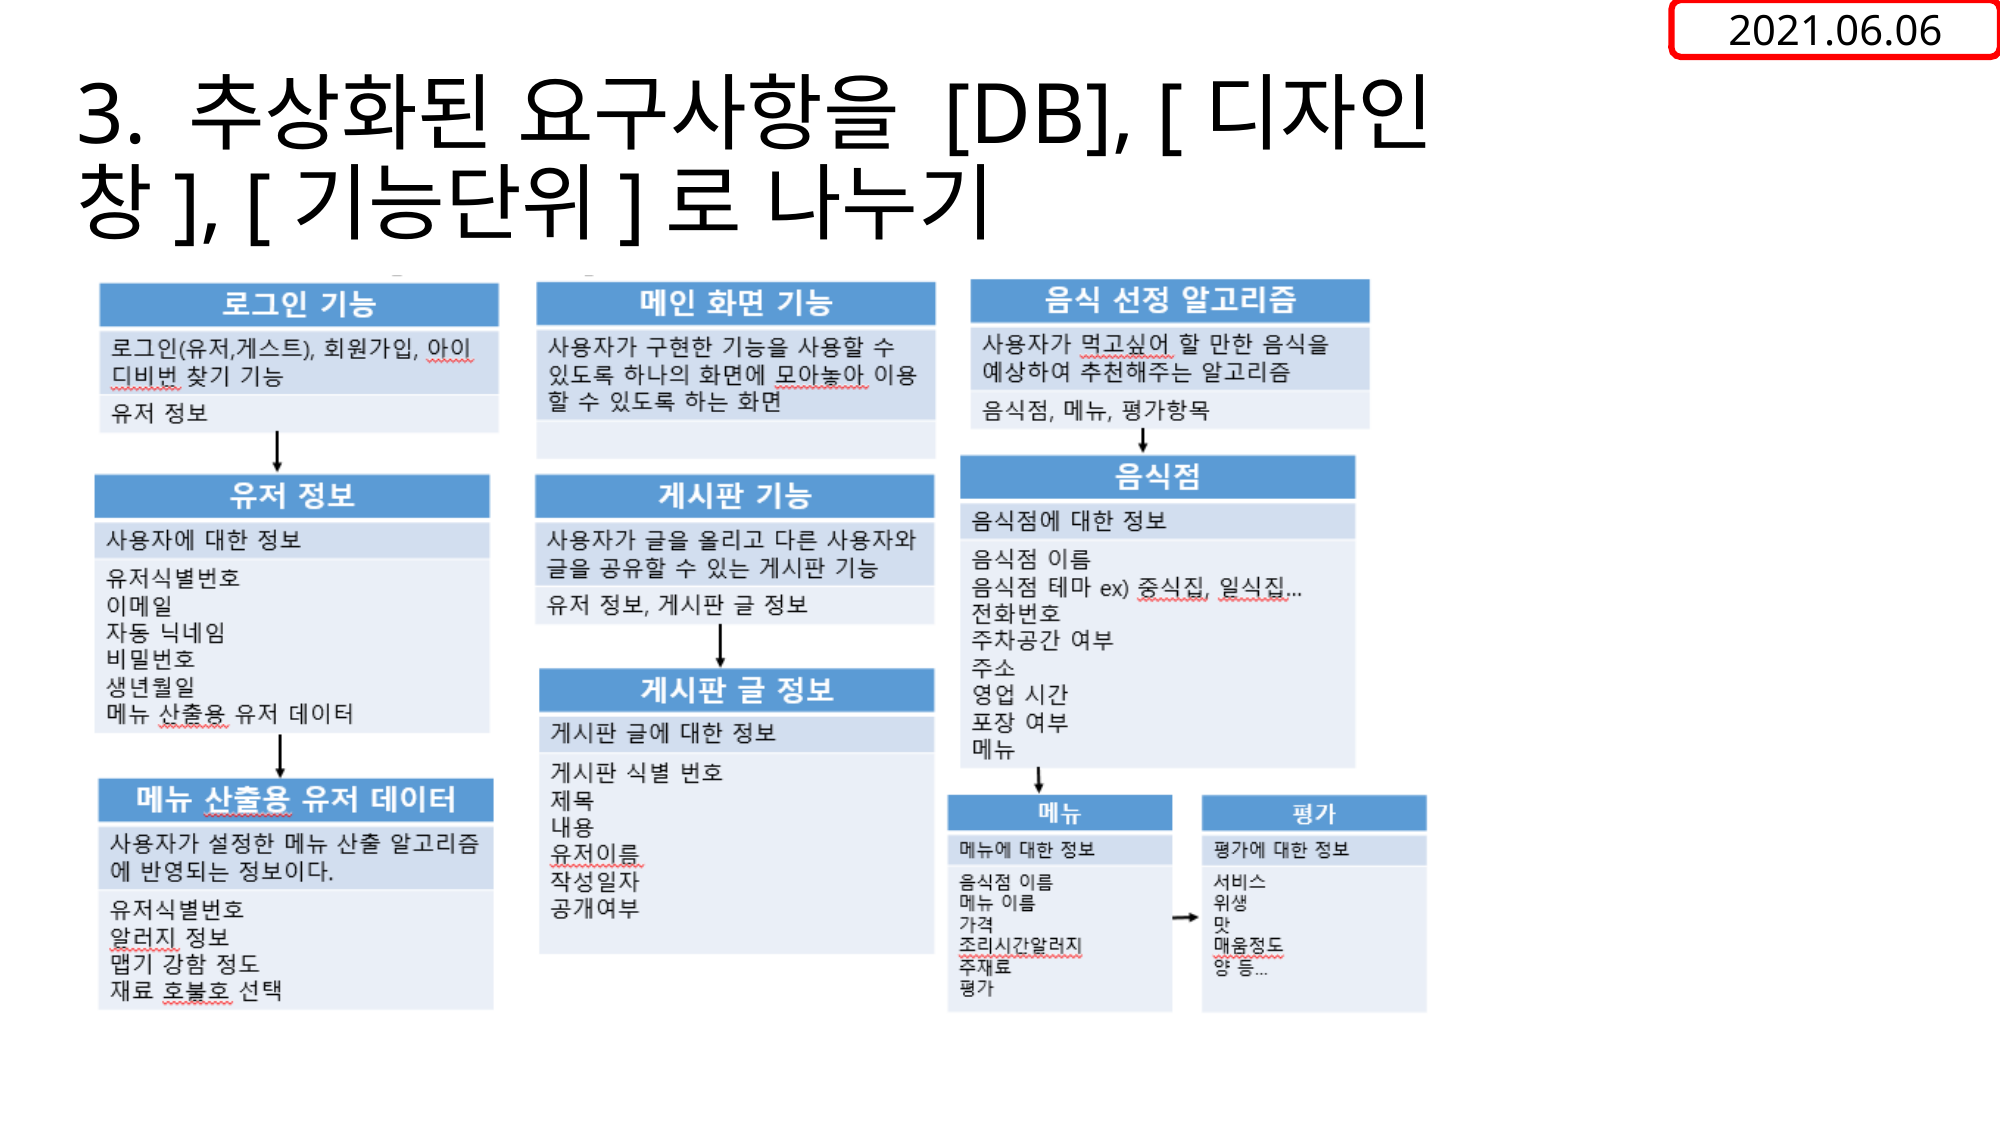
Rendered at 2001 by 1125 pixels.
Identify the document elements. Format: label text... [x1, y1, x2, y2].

text_box 2021.06.06 [1670, 0, 2000, 59]
text_box 3. 추상화된 요구사항을 [DB], [디자인창], [기능단위]로 나누기 [61, 152, 1550, 259]
picture [86, 275, 1442, 1022]
